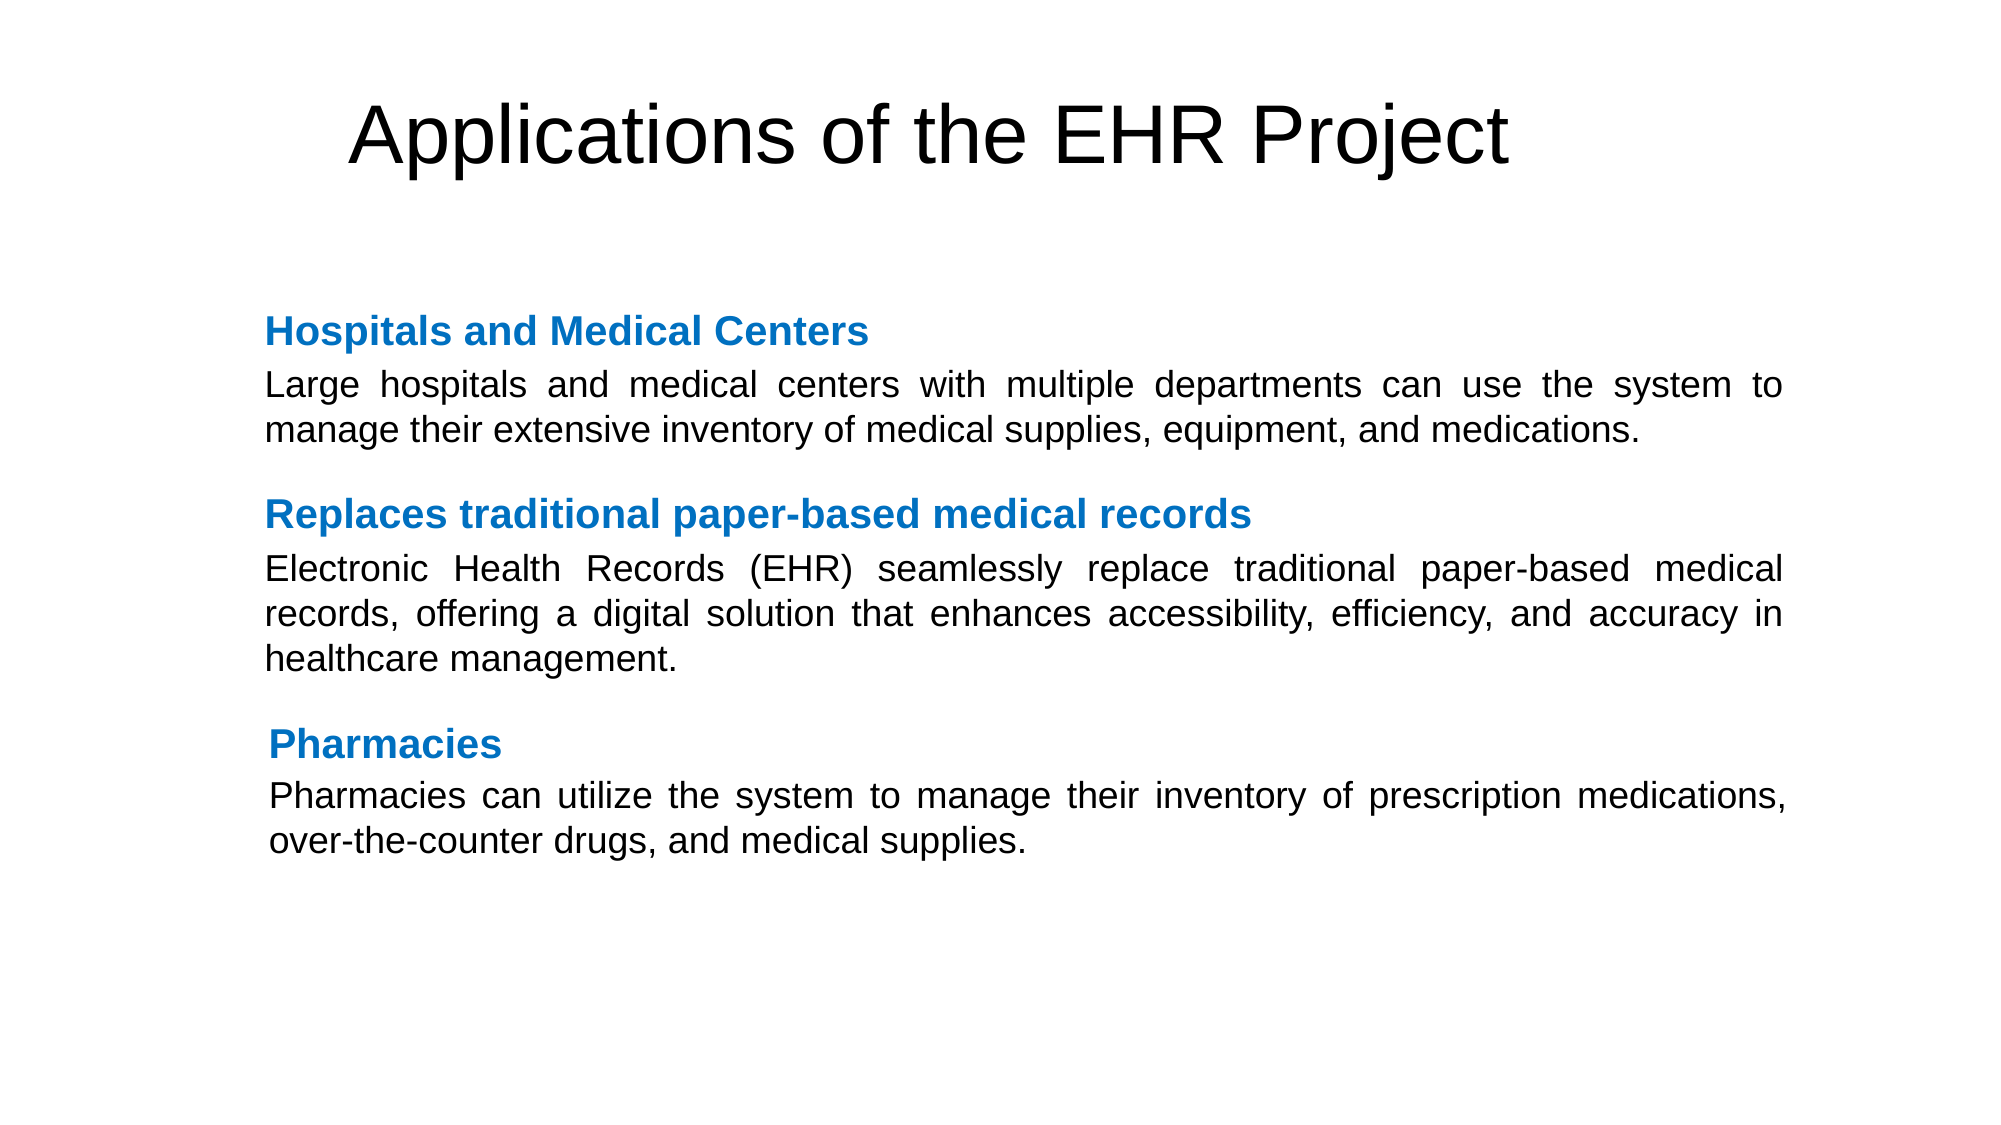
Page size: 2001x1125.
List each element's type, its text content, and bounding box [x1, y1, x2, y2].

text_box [253, 684, 1803, 871]
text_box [249, 271, 1799, 454]
text_box Applications of the EHR Project [0, 22, 1930, 188]
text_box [249, 454, 1799, 734]
